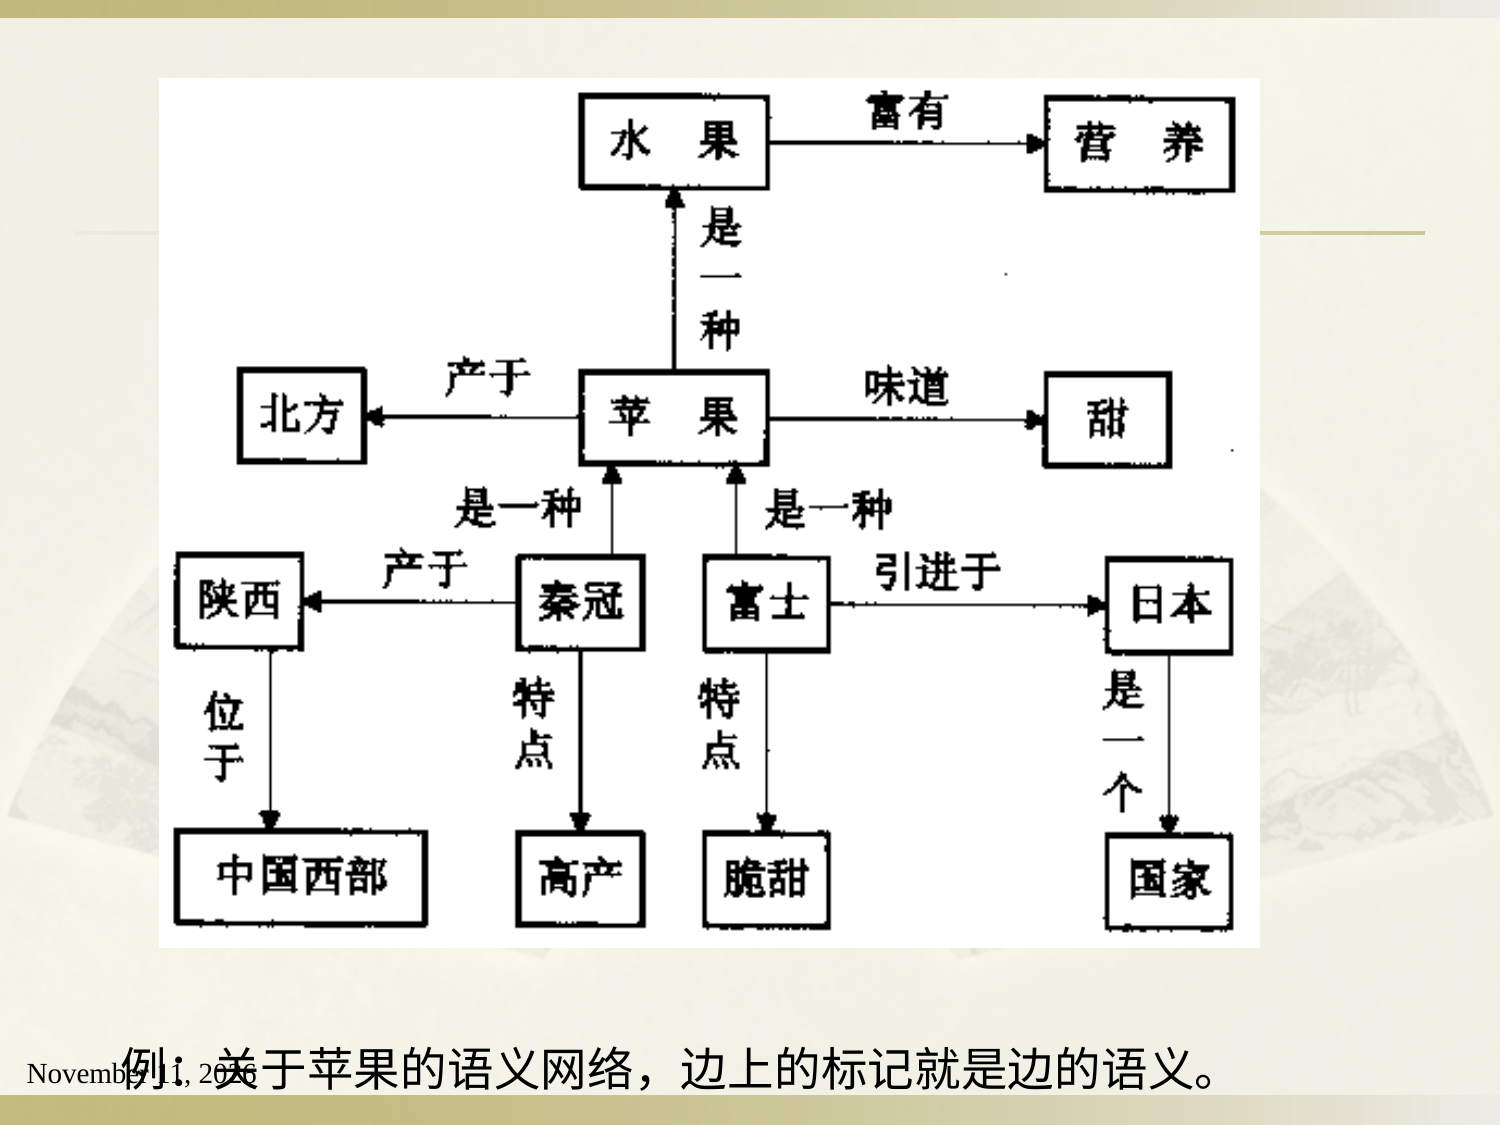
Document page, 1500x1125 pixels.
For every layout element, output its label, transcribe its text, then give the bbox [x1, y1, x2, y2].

slide_number [11, 1050, 537, 1097]
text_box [158, 77, 1260, 949]
slide_number [675, 1050, 825, 1097]
list 例：关于苹果的语义网络，边上的标记就是边的语义。 [75, 262, 1425, 1106]
